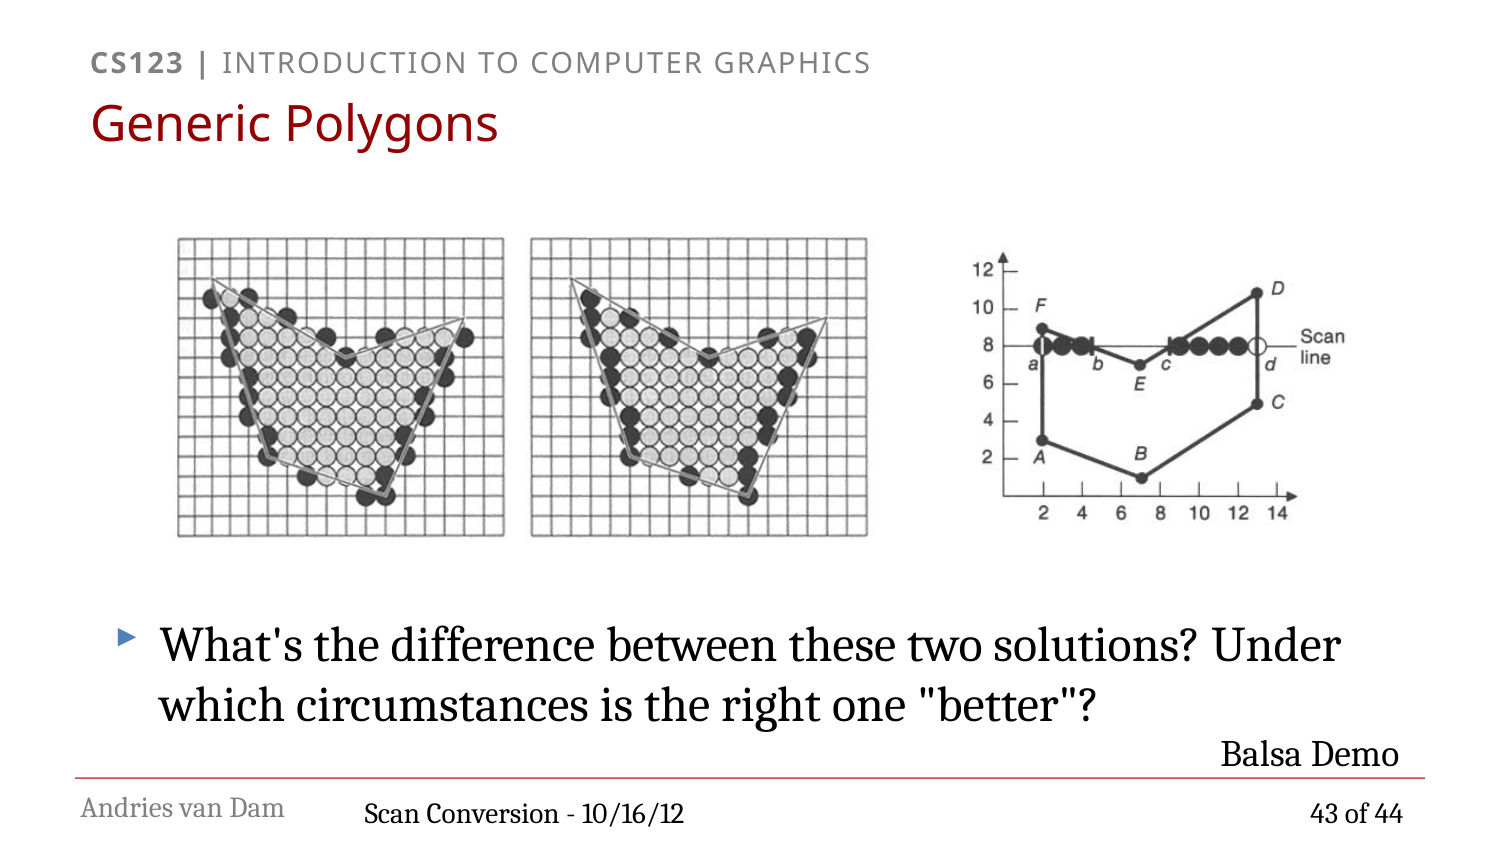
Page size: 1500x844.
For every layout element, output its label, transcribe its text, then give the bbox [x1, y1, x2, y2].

slide_number 43 of 44 [1224, 787, 1425, 827]
picture [952, 236, 1363, 540]
footer Scan Conversion - 10/16/12 [350, 787, 1213, 827]
title Generic Polygons [75, 84, 1425, 160]
text_box What's the difference between these two solutions? Under which circumstances is the right one "better"? [99, 168, 1450, 788]
picture [172, 232, 876, 543]
text_box Balsa Demo [1205, 721, 1415, 782]
